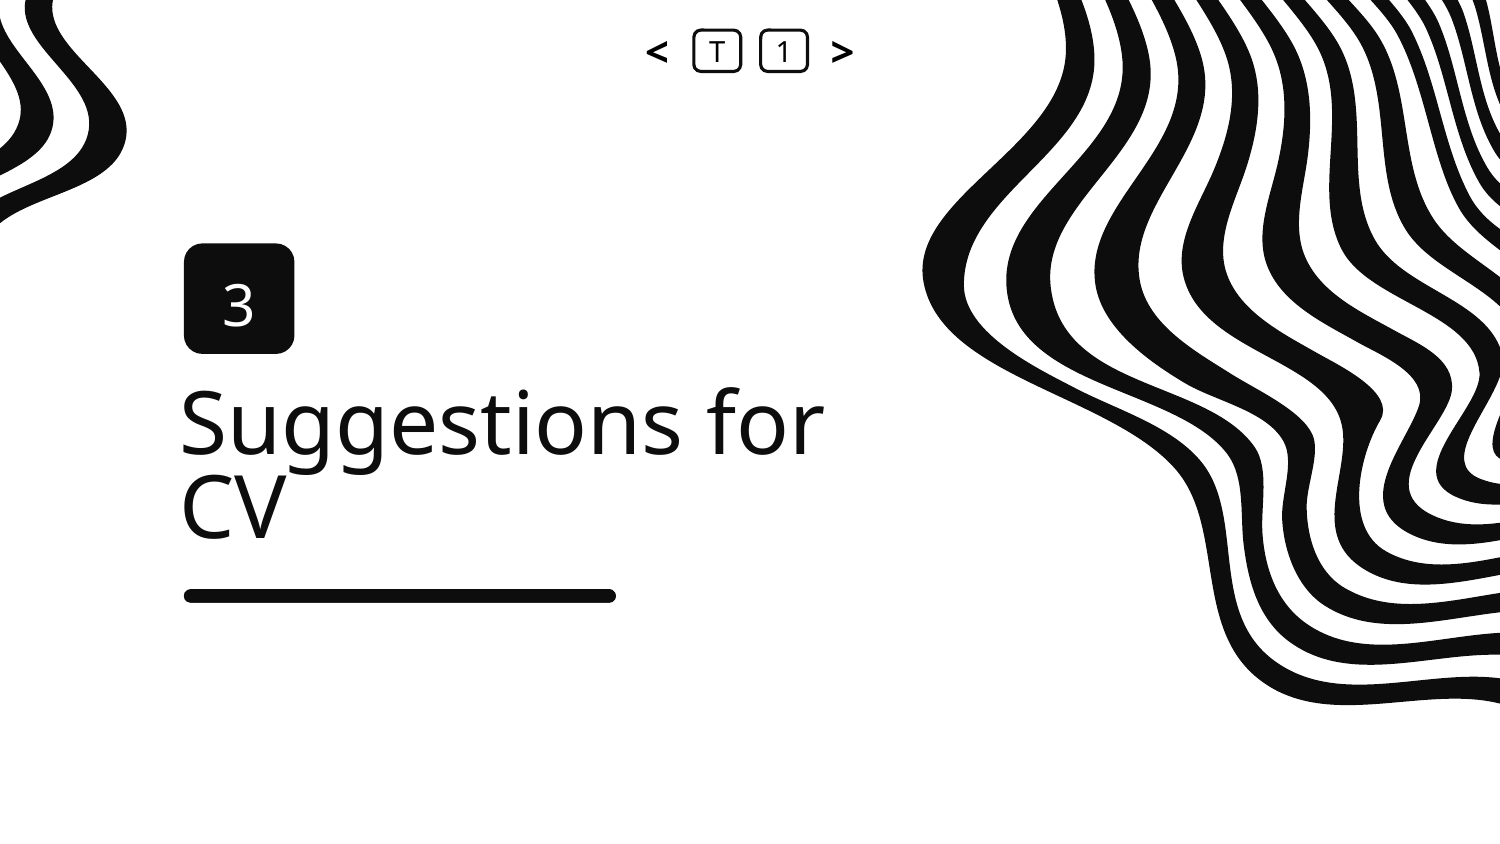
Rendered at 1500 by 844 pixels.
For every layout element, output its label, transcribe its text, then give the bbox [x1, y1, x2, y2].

text_box [183, 243, 295, 353]
text_box 1 [760, 30, 808, 72]
text_box < [633, 30, 681, 72]
text_box T [693, 30, 741, 72]
title 3 [195, 265, 284, 354]
text_box > [819, 30, 867, 72]
text_box [183, 589, 616, 603]
title Suggestions for CV [164, 402, 909, 541]
